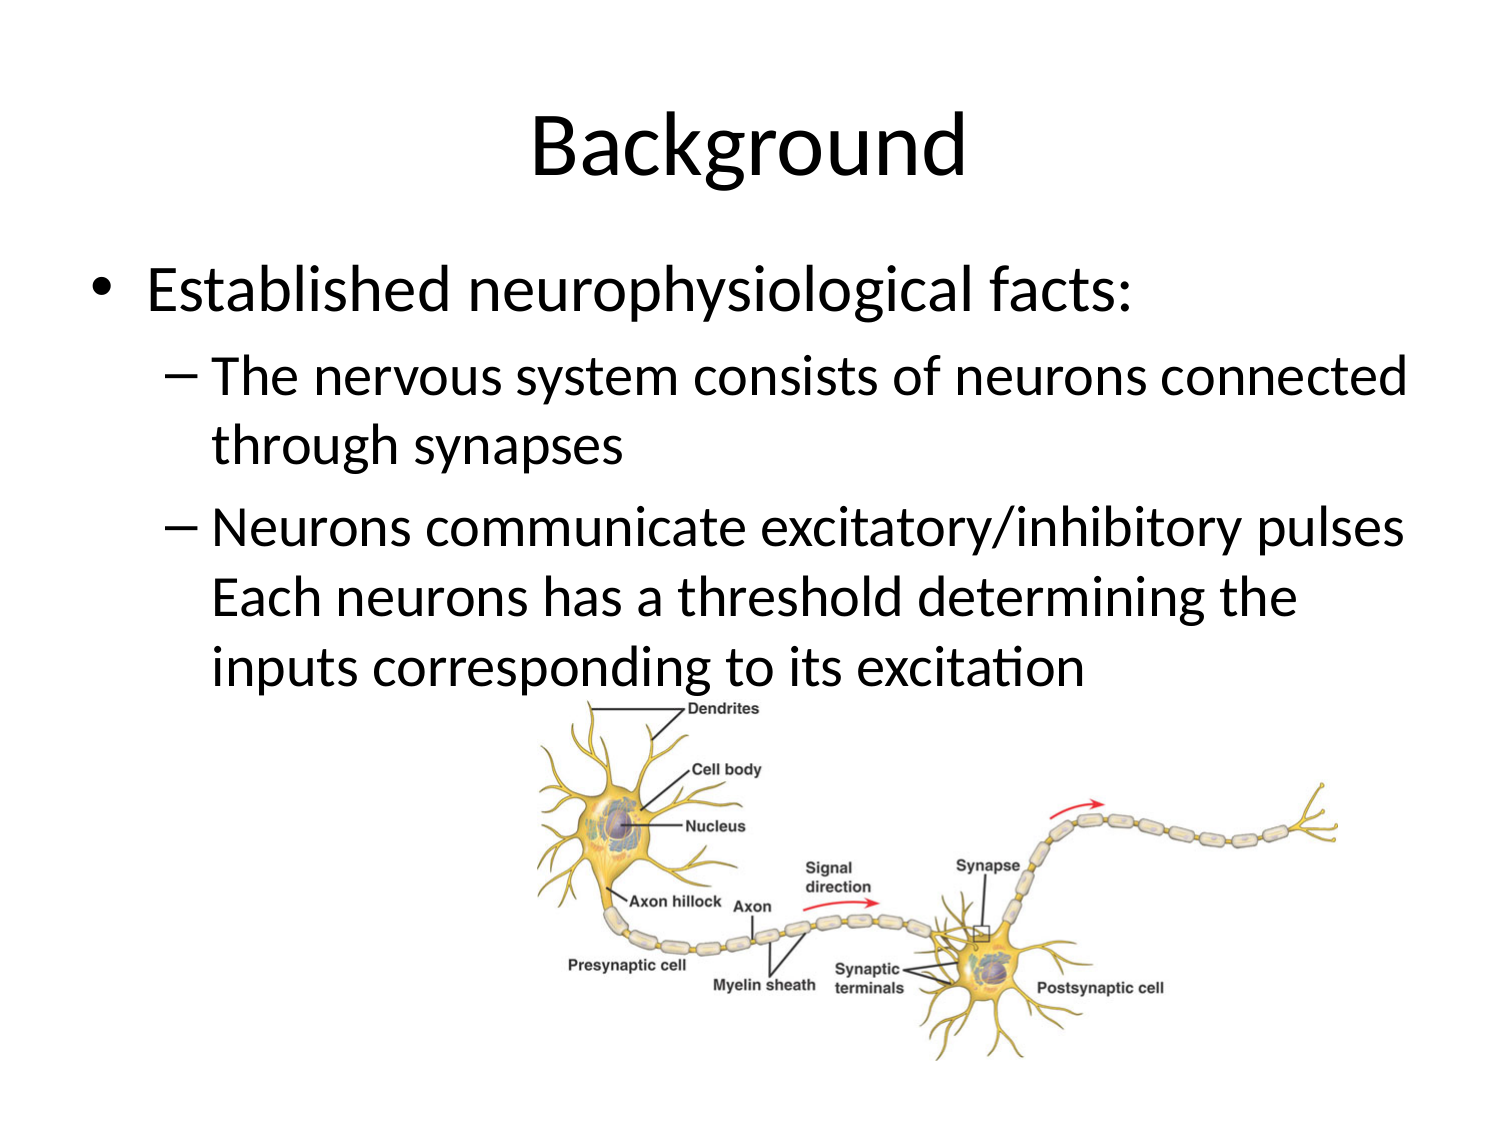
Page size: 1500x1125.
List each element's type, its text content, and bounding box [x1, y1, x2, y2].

picture [537, 699, 1338, 1062]
list Established neurophysiological facts: The nervous system consists of neurons connected through synapses Neurons communicate excitatory/inhibitory pulses Each neurons has a threshold determining the inputs corresponding to its excitation [75, 237, 1425, 980]
title Background [75, 45, 1425, 233]
